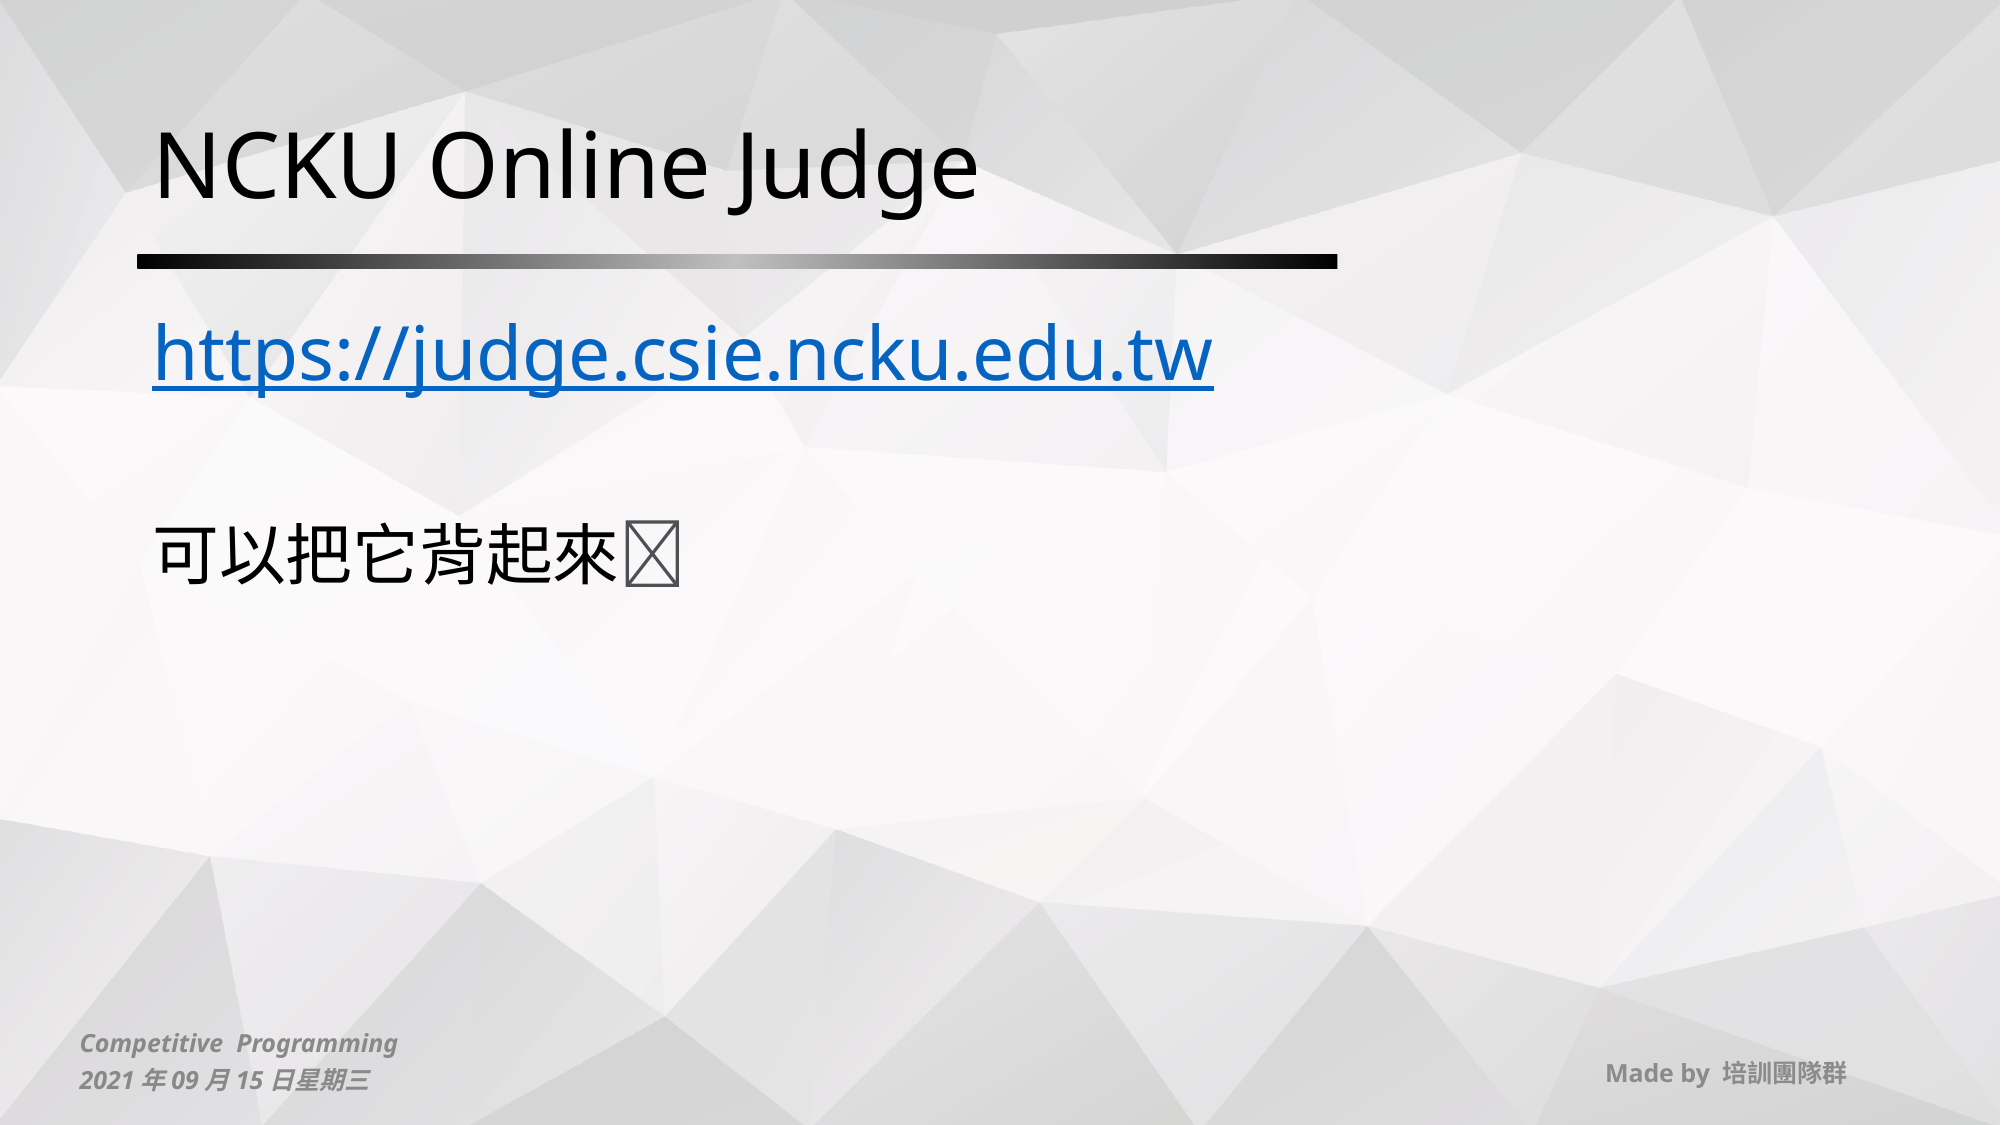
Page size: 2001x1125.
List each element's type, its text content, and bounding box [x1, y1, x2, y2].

list https://judge.csie.ncku.edu.tw 可以把它背起來🥺 [137, 299, 1863, 1014]
title NCKU Online Judge [137, 59, 1863, 278]
picture [0, 0, 2000, 1125]
